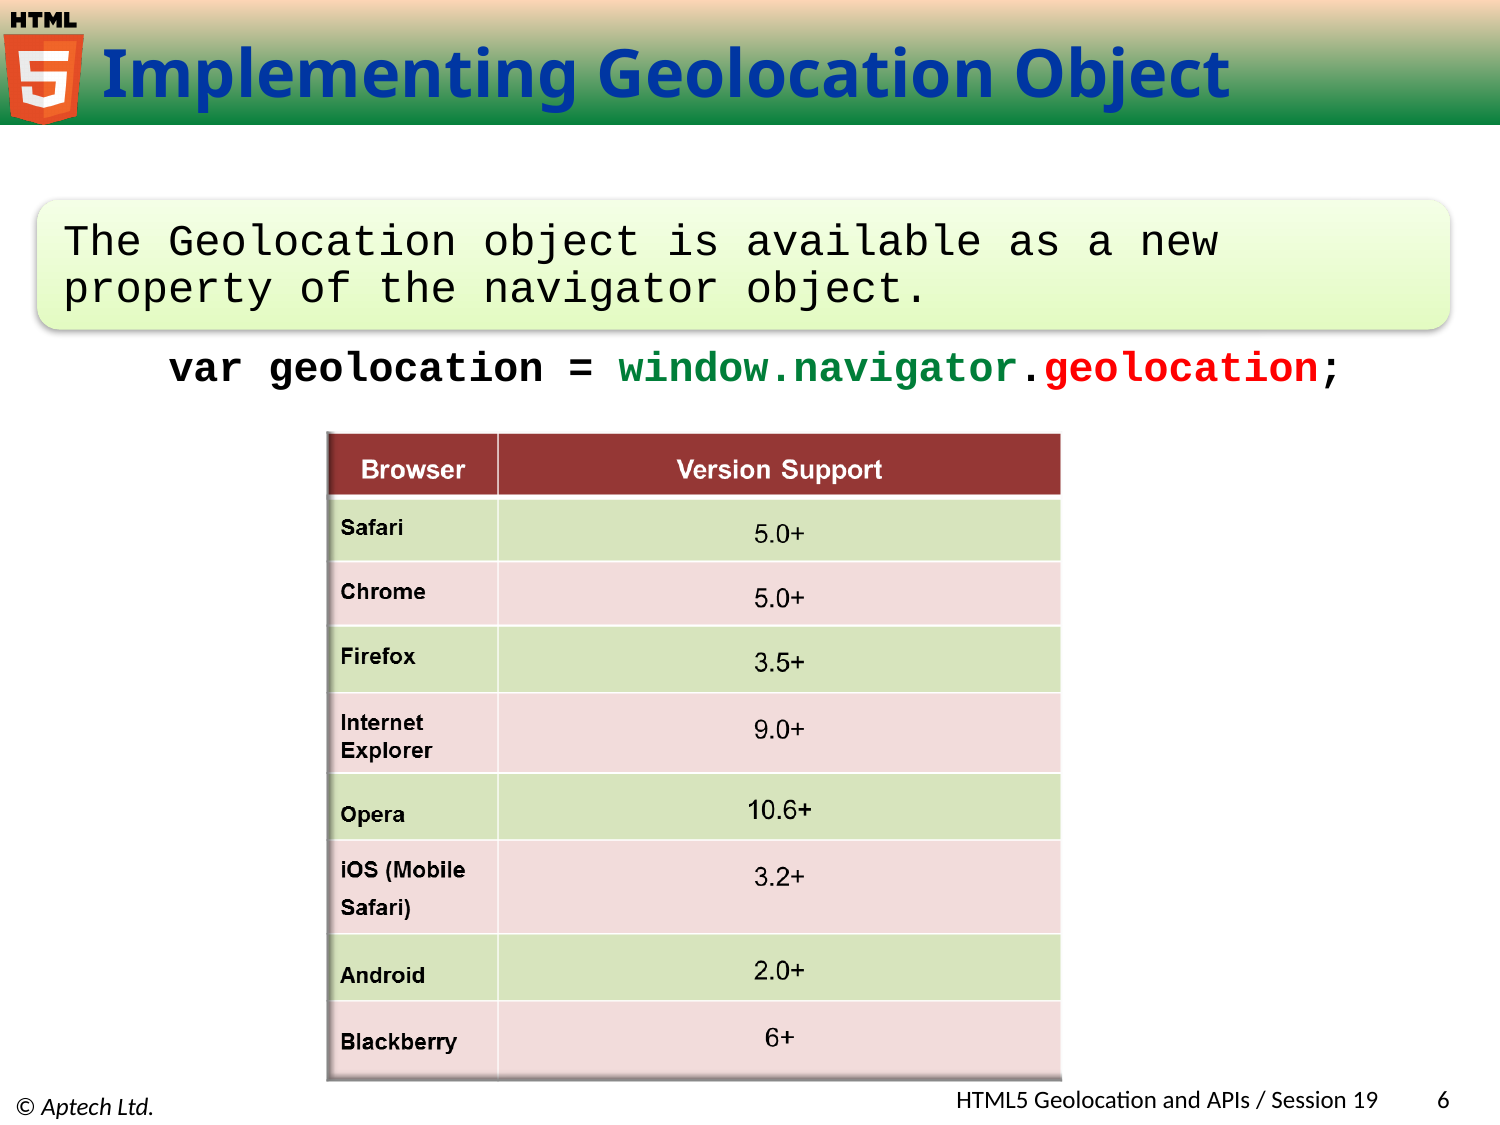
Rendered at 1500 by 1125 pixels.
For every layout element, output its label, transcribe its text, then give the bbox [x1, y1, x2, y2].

picture [0, 12, 100, 125]
picture [326, 431, 1065, 1082]
slide_number 6 [1400, 1084, 1465, 1113]
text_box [37, 186, 1451, 350]
footer HTML5 Geolocation and APIs / Session 19 [412, 1084, 1400, 1113]
text_box var geolocation = window.navigator.geolocation; [153, 357, 1359, 396]
title Implementing Geolocation Object [87, 37, 1338, 106]
